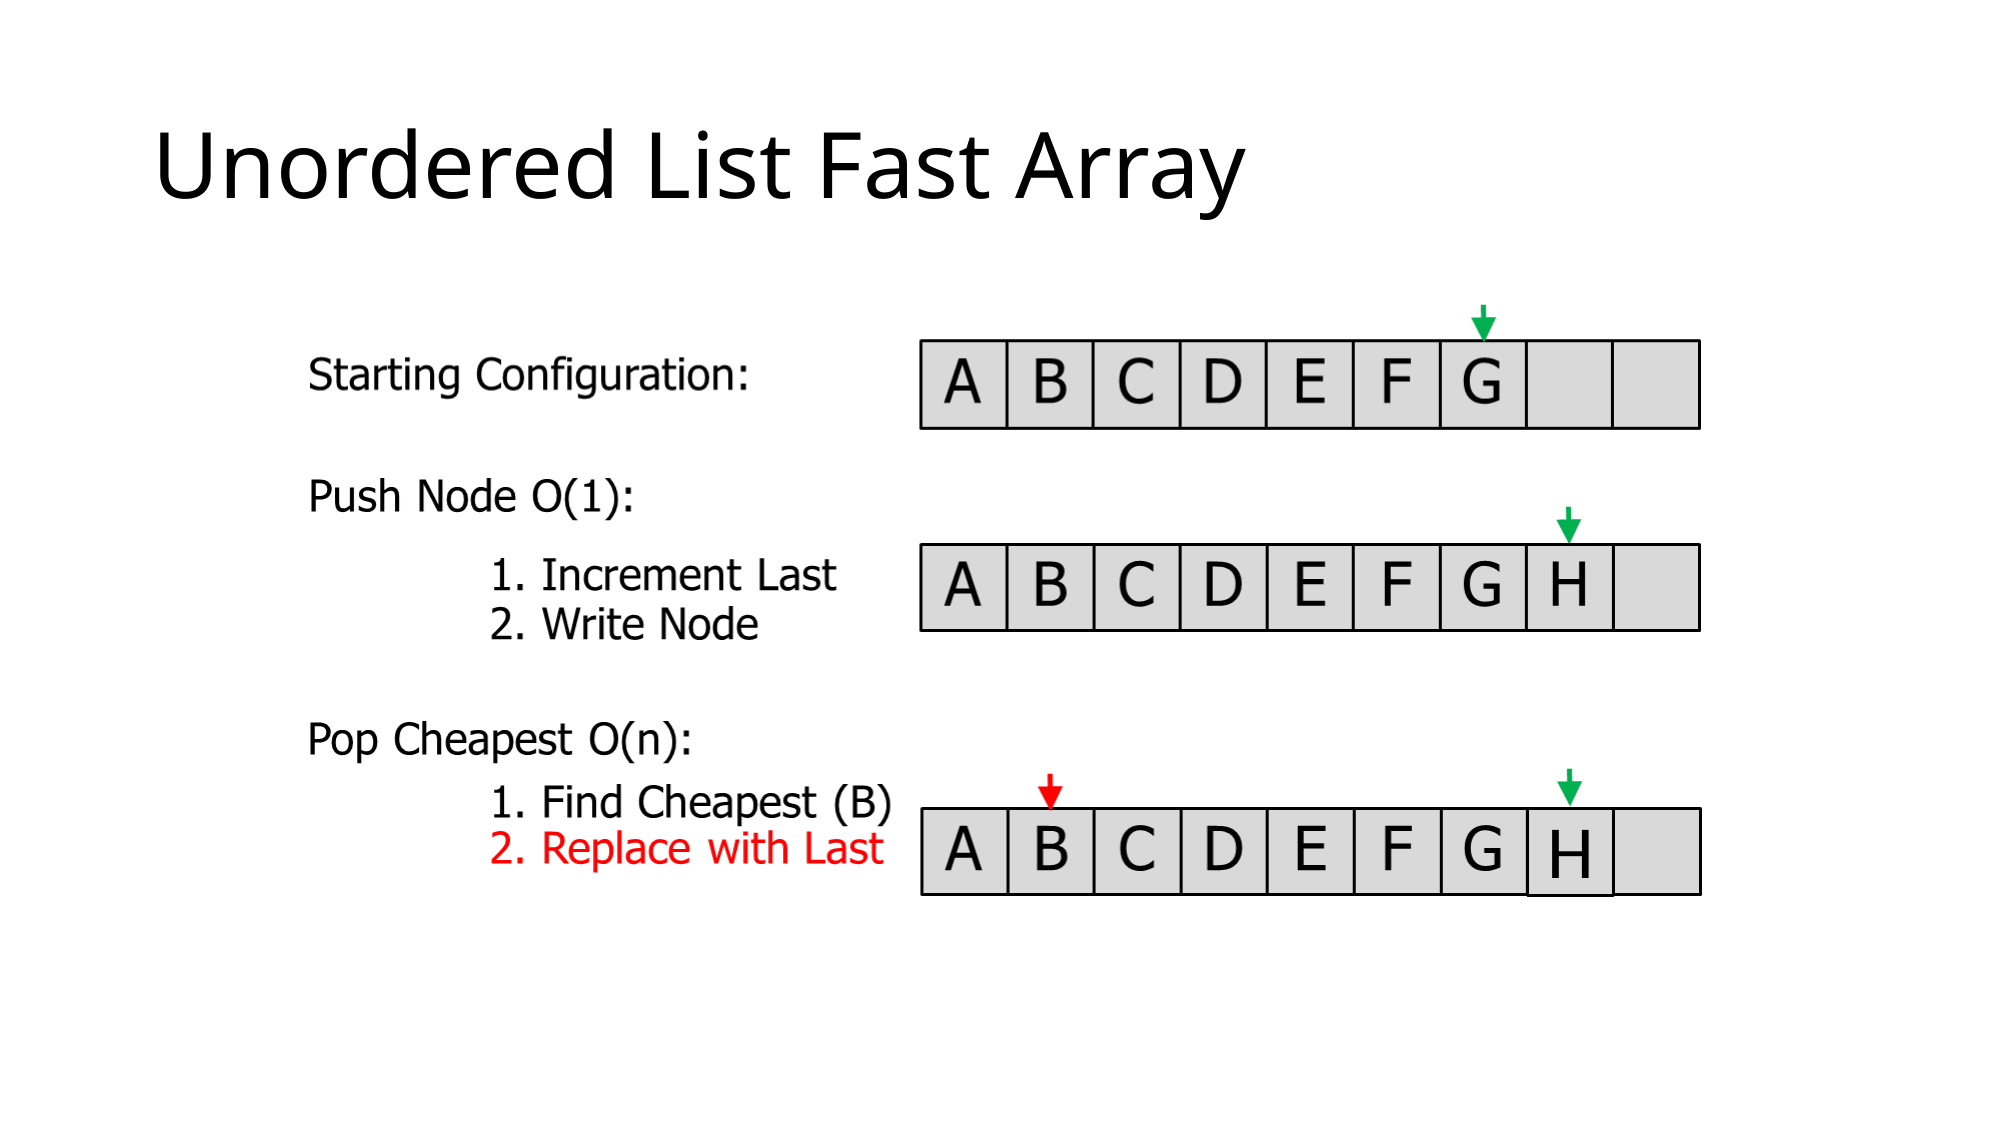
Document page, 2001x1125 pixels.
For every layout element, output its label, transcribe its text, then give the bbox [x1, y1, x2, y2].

picture [280, 454, 1702, 921]
picture [281, 304, 1701, 453]
title Unordered List Fast Array [137, 59, 1863, 278]
